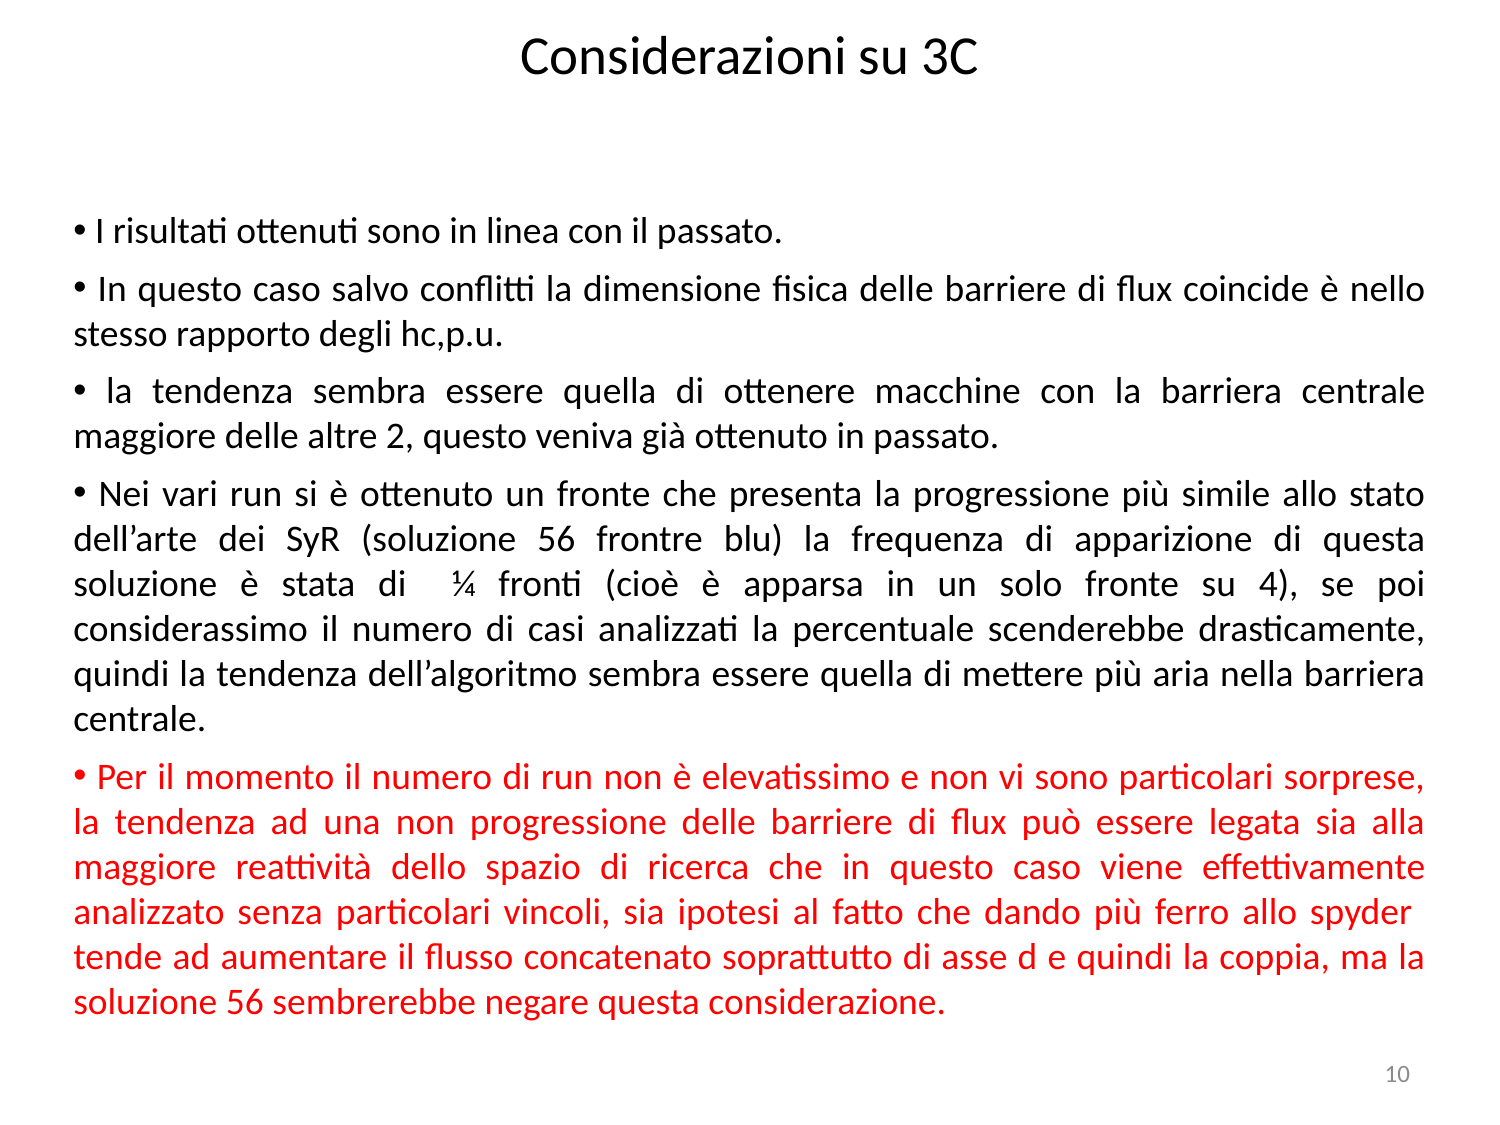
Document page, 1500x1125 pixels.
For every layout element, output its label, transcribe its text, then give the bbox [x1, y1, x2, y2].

slide_number 10 [1074, 1042, 1425, 1103]
text_box I risultati ottenuti sono in linea con il passato. In questo caso salvo conflitti la dimensione fisica delle barriere di flux coincide è nello stesso rapporto degli hc,p.u. la tendenza sembra essere quella di ottenere macchine con la barriera centrale maggiore delle altre 2, questo veniva già ottenuto in passato. Nei vari run si è ottenuto un fronte che presenta la progressione più simile allo stato dell’arte dei SyR (soluzione 56 frontre blu) la frequenza di apparizione di questa soluzione è stata di ¼ fronti (cioè è apparsa in un solo fronte su 4), se poi considerassimo il numero di casi analizzati la percentuale scenderebbe drasticamente, quindi la tendenza dell’algoritmo sembra essere quella di mettere più aria nella barriera centrale. Per il momento il numero di run non è elevatissimo e non vi sono particolari sorprese, la tendenza ad una non progressione delle barriere di flux può essere legata sia alla maggiore reattività dello spazio di ricerca che in questo caso viene effettivamente analizzato senza particolari vincoli, sia ipotesi al fatto che dando più ferro allo spyder tende ad aumentare il flusso concatenato soprattutto di asse d e quindi la coppia, ma la soluzione 56 sembrerebbe negare questa considerazione. [58, 199, 1442, 1029]
title Considerazioni su 3C [75, 11, 1425, 94]
